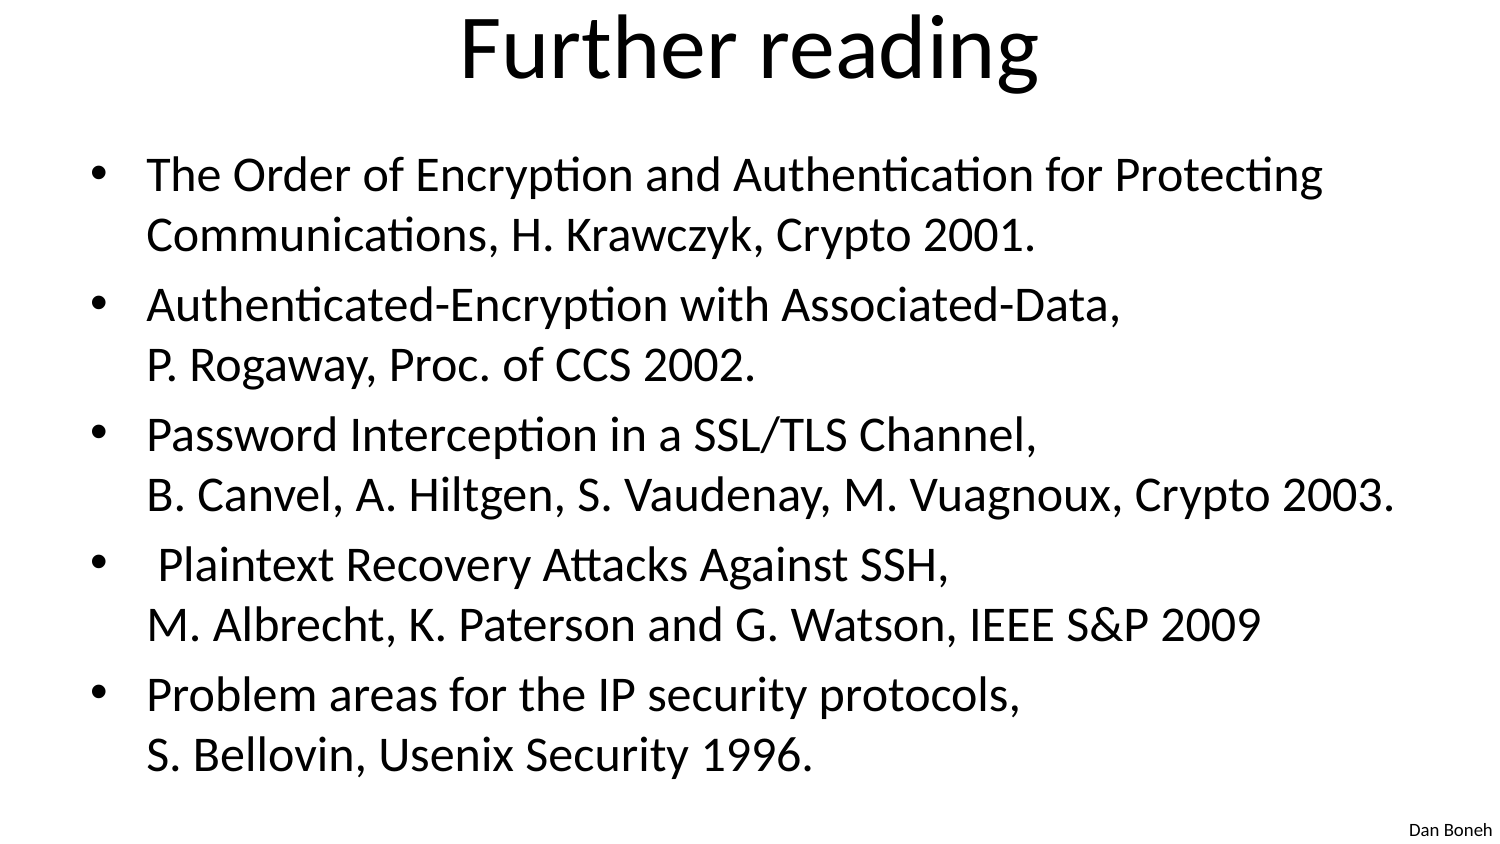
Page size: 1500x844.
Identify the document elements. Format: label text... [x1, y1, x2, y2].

list The Order of Encryption and Authentication for Protecting Communications, H. Krawczyk, Crypto 2001. Authenticated-Encryption with Associated-Data, P. Rogaway, Proc. of CCS 2002. Password Interception in a SSL/TLS Channel, B. Canvel, A. Hiltgen, S. Vaudenay, M. Vuagnoux, Crypto 2003. Plaintext Recovery Attacks Against SSH, M. Albrecht, K. Paterson and G. Watson, IEEE S&P 2009 Problem areas for the IP security protocols, S. Bellovin, Usenix Security 1996. [75, 134, 1425, 807]
title Further reading [75, 0, 1425, 113]
